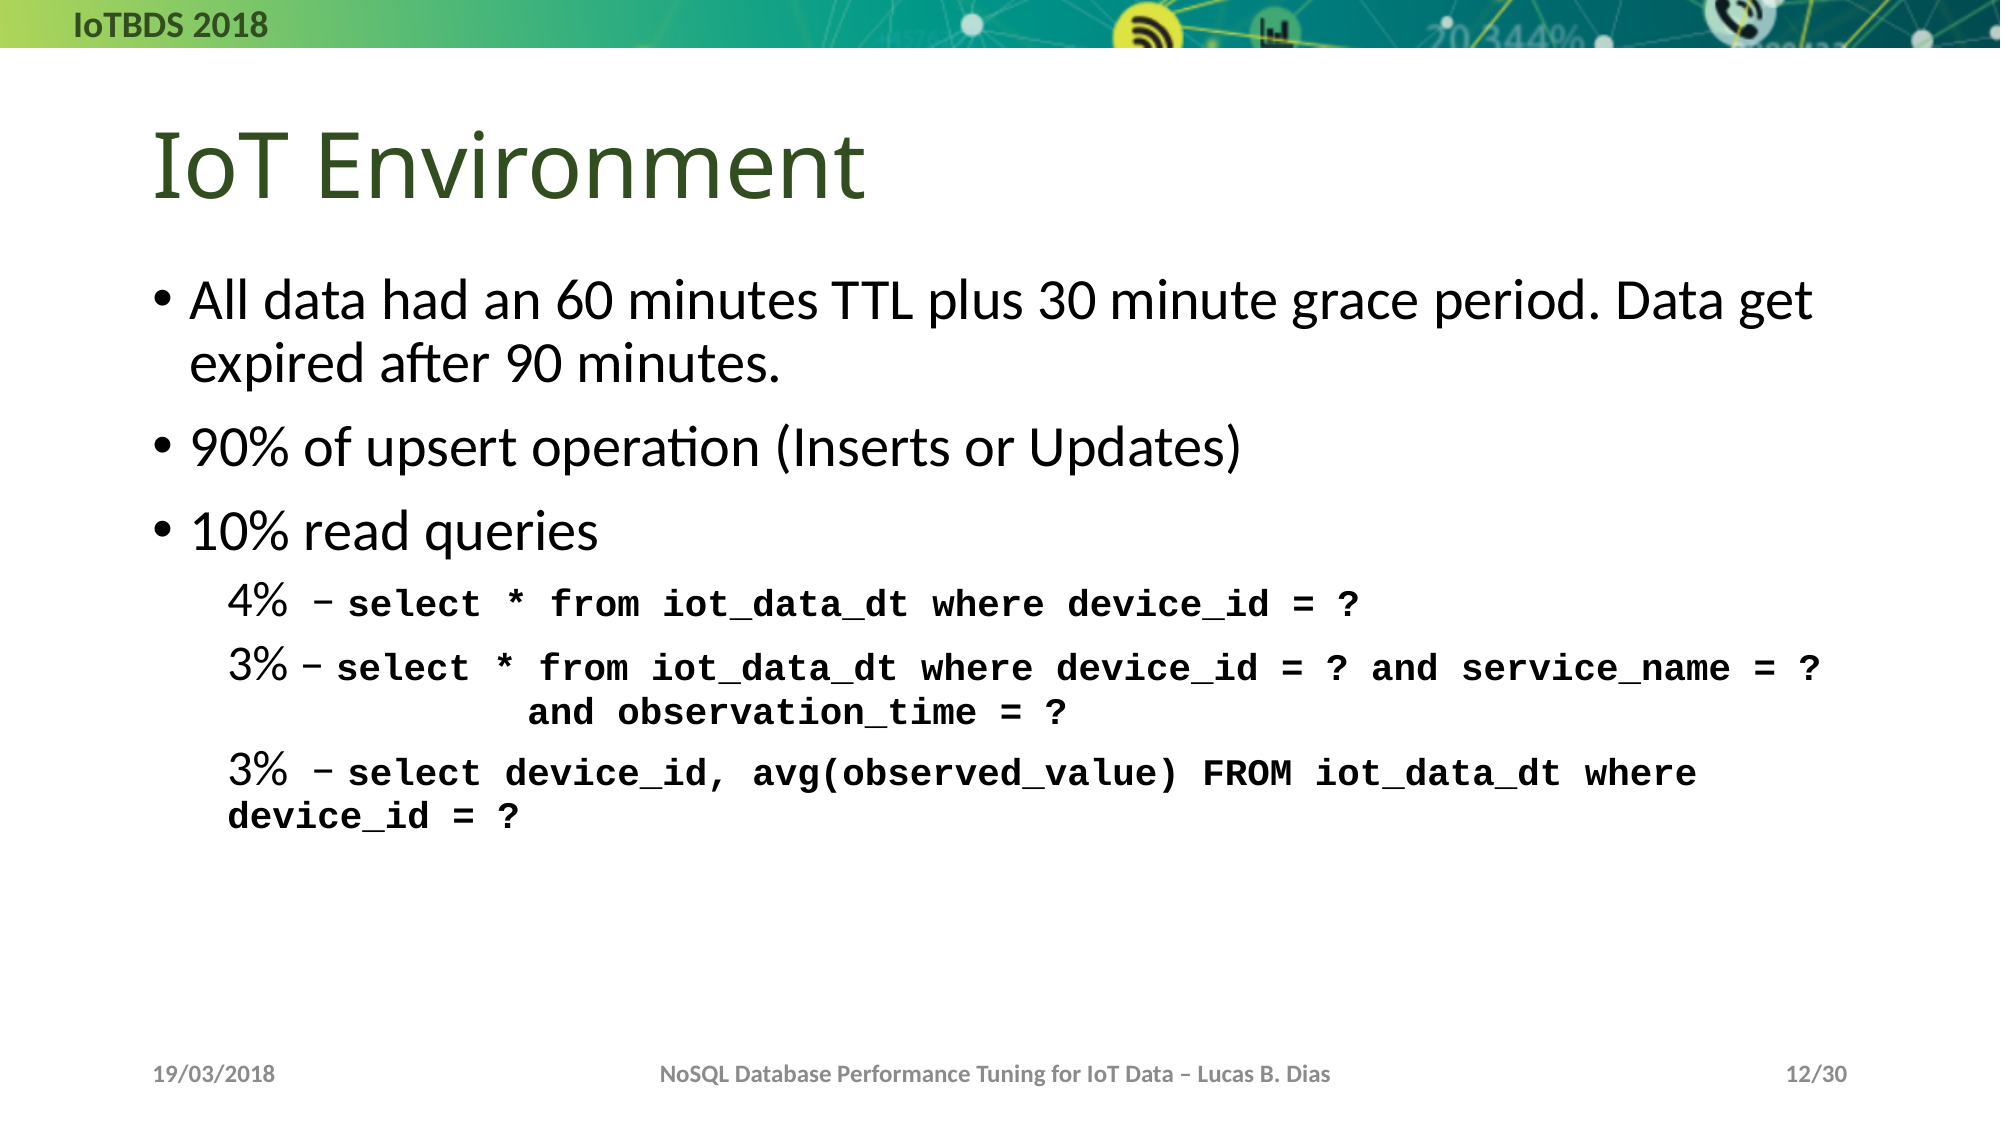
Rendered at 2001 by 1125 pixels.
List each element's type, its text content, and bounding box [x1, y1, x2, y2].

title IoT Environment [137, 59, 1863, 261]
list All data had an 60 minutes TTL plus 30 minute grace period. Data get expired after 90 minutes. 90% of upsert operation (Inserts or Updates) 10% read queries 4% – select * from iot_data_dt where device_id = ? 3% – select * from iot_data_dt where device_id = ? and service_name = ? and observation_time = ? 3% – select device_id, avg(observed_value) FROM iot_data_dt where device_id = ? [137, 261, 1863, 976]
footer NoSQL Database Performance Tuning for IoT Data – Lucas B. Dias [643, 1042, 1348, 1103]
slide_number 12/30 [1412, 1042, 1863, 1103]
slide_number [137, 1042, 423, 1103]
